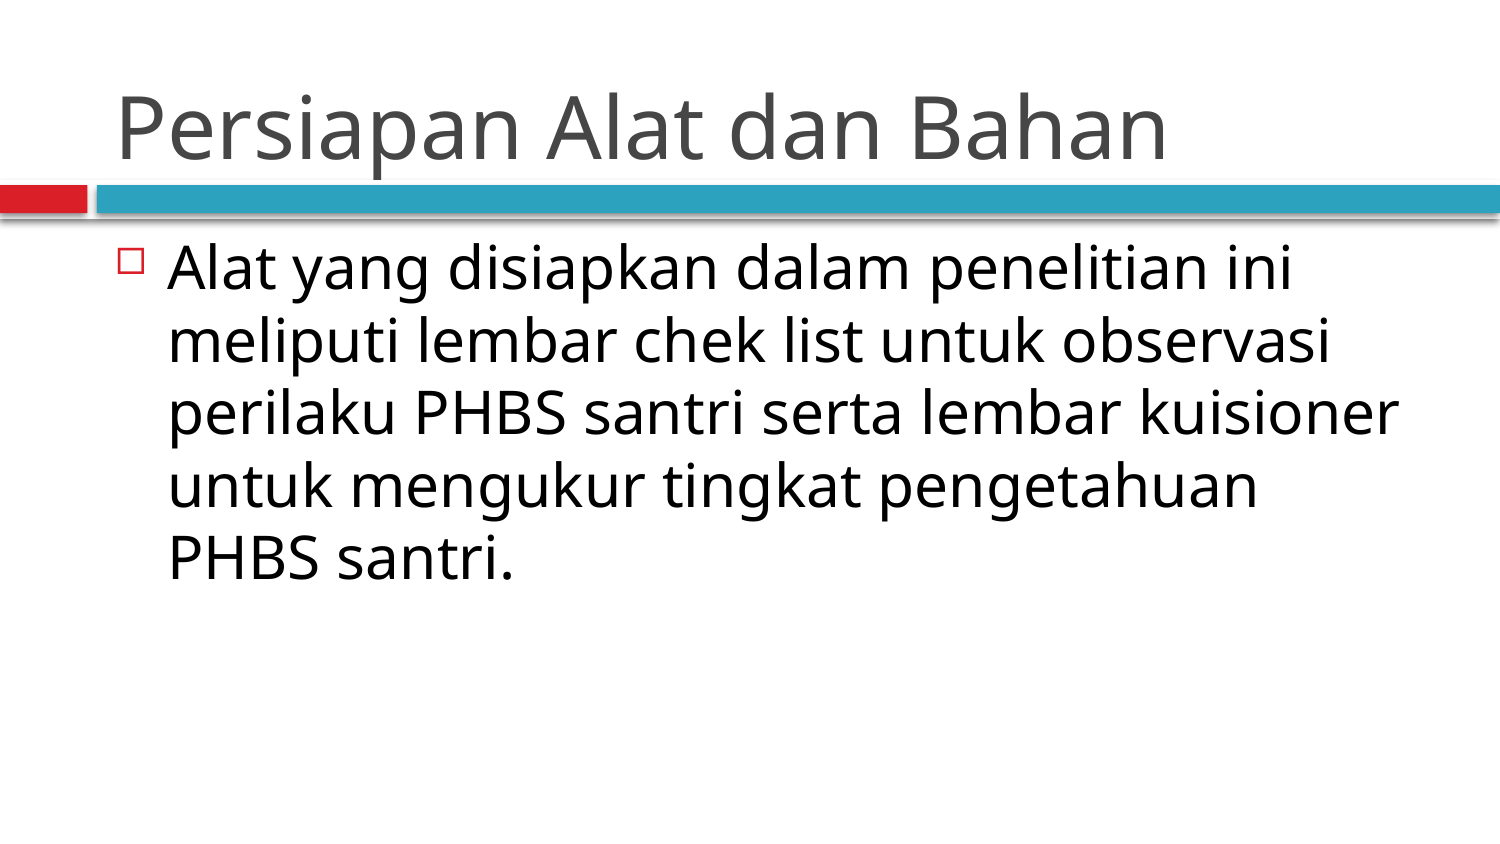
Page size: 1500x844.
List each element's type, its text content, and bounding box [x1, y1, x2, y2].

title Persiapan Alat dan Bahan [99, 19, 1438, 185]
list Alat yang disiapkan dalam penelitian ini meliputi lembar chek list untuk observasi perilaku PHBS santri serta lembar kuisioner untuk mengukur tingkat pengetahuan PHBS santri. [99, 221, 1438, 760]
